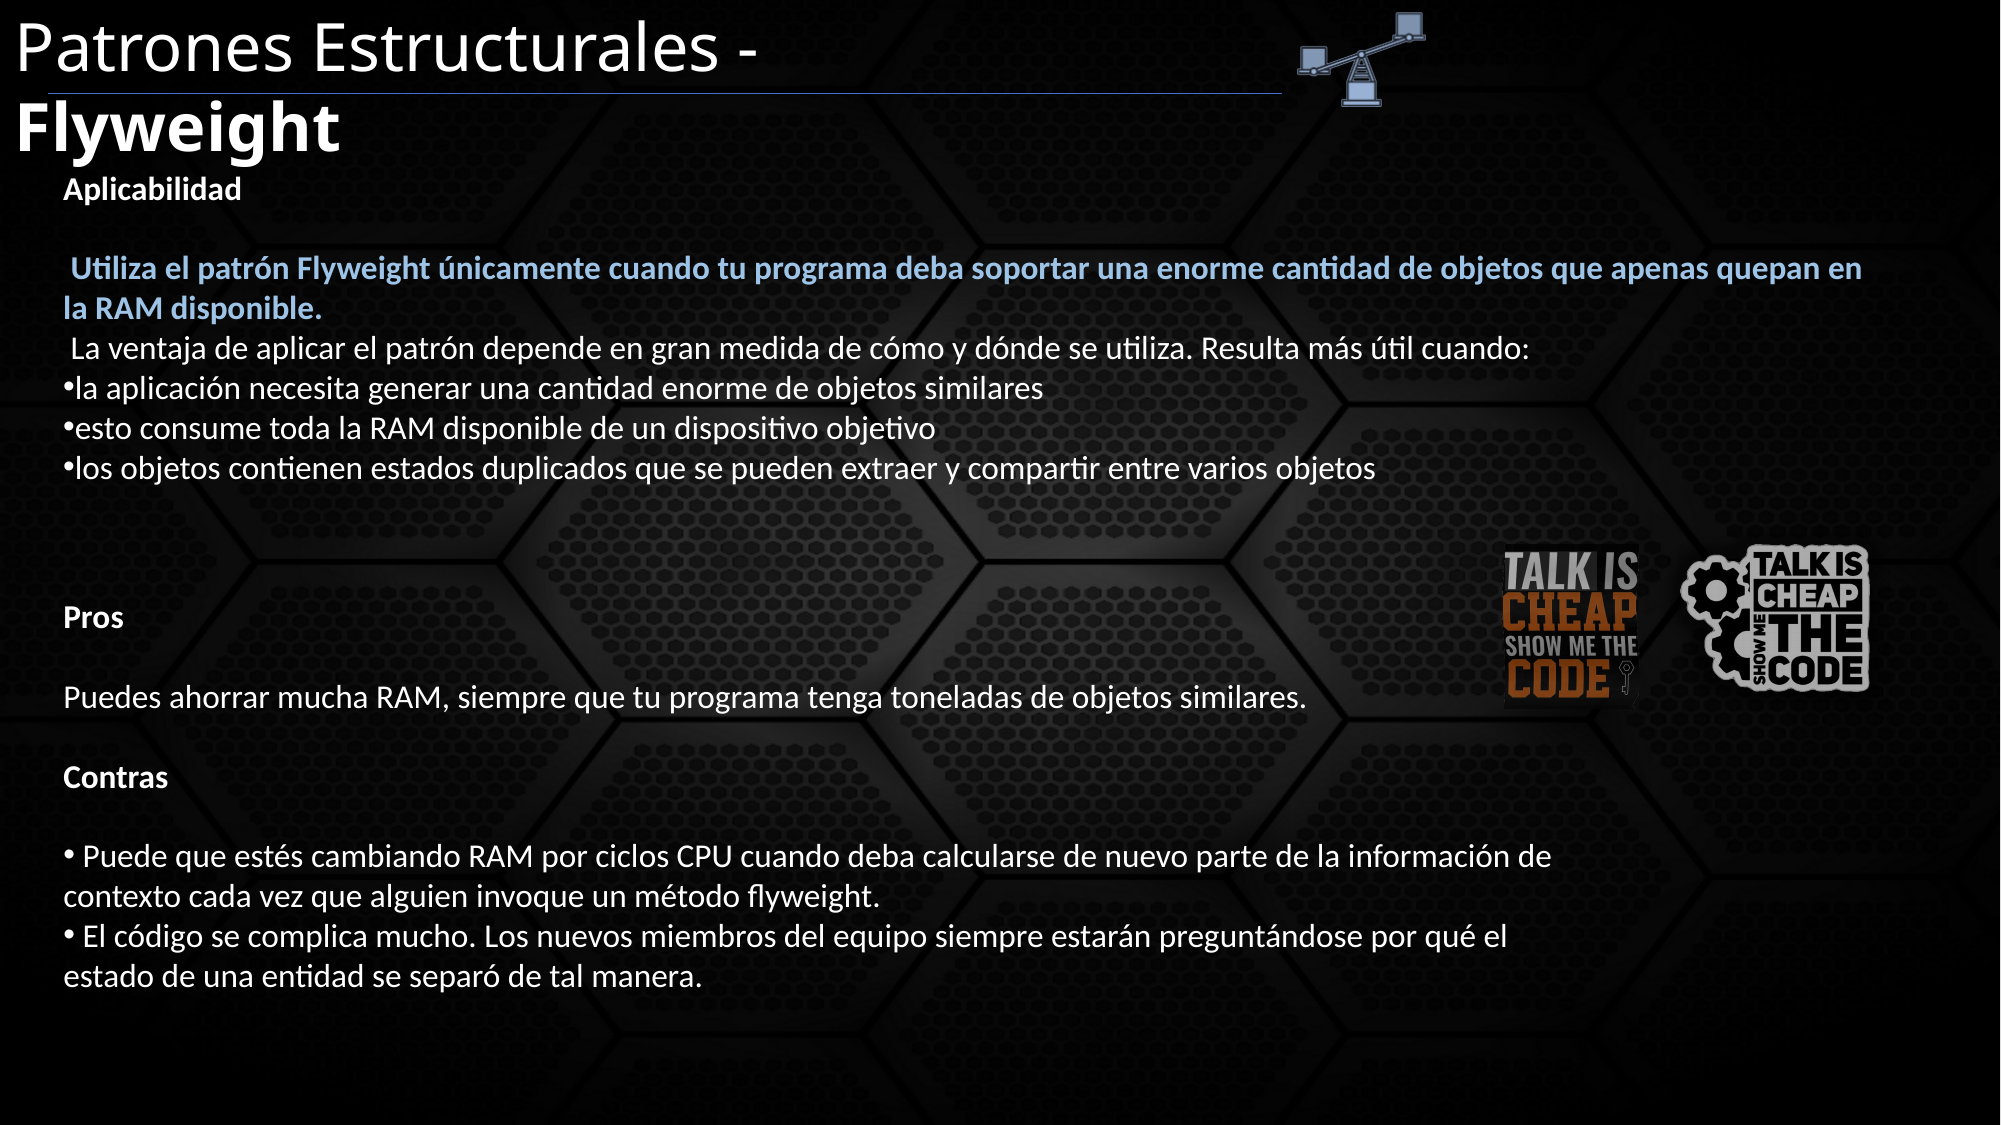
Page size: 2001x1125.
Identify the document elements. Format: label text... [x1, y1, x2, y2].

text_box Aplicabilidad Utiliza el patrón Flyweight únicamente cuando tu programa deba soportar una enorme cantidad de objetos que apenas quepan en la RAM disponible. La ventaja de aplicar el patrón depende en gran medida de cómo y dónde se utiliza. Resulta más útil cuando: la aplicación necesita generar una cantidad enorme de objetos similares esto consume toda la RAM disponible de un dispositivo objetivo los objetos contienen estados duplicados que se pueden extraer y compartir entre varios objetos [48, 159, 1908, 494]
picture [0, 0, 2001, 1125]
text_box Patrones Estructurales - Flyweight [0, 0, 1001, 173]
text_box Pros Puedes ahorrar mucha RAM, siempre que tu programa tenga toneladas de objetos similares. Contras Puede que estés cambiando RAM por ciclos CPU cuando deba calcularse de nuevo parte de la información de contexto cada vez que alguien invoque un método flyweight. El código se complica mucho. Los nuevos miembros del equipo siempre estarán preguntándose por qué el estado de una entidad se separó de tal manera. [48, 587, 1608, 1002]
